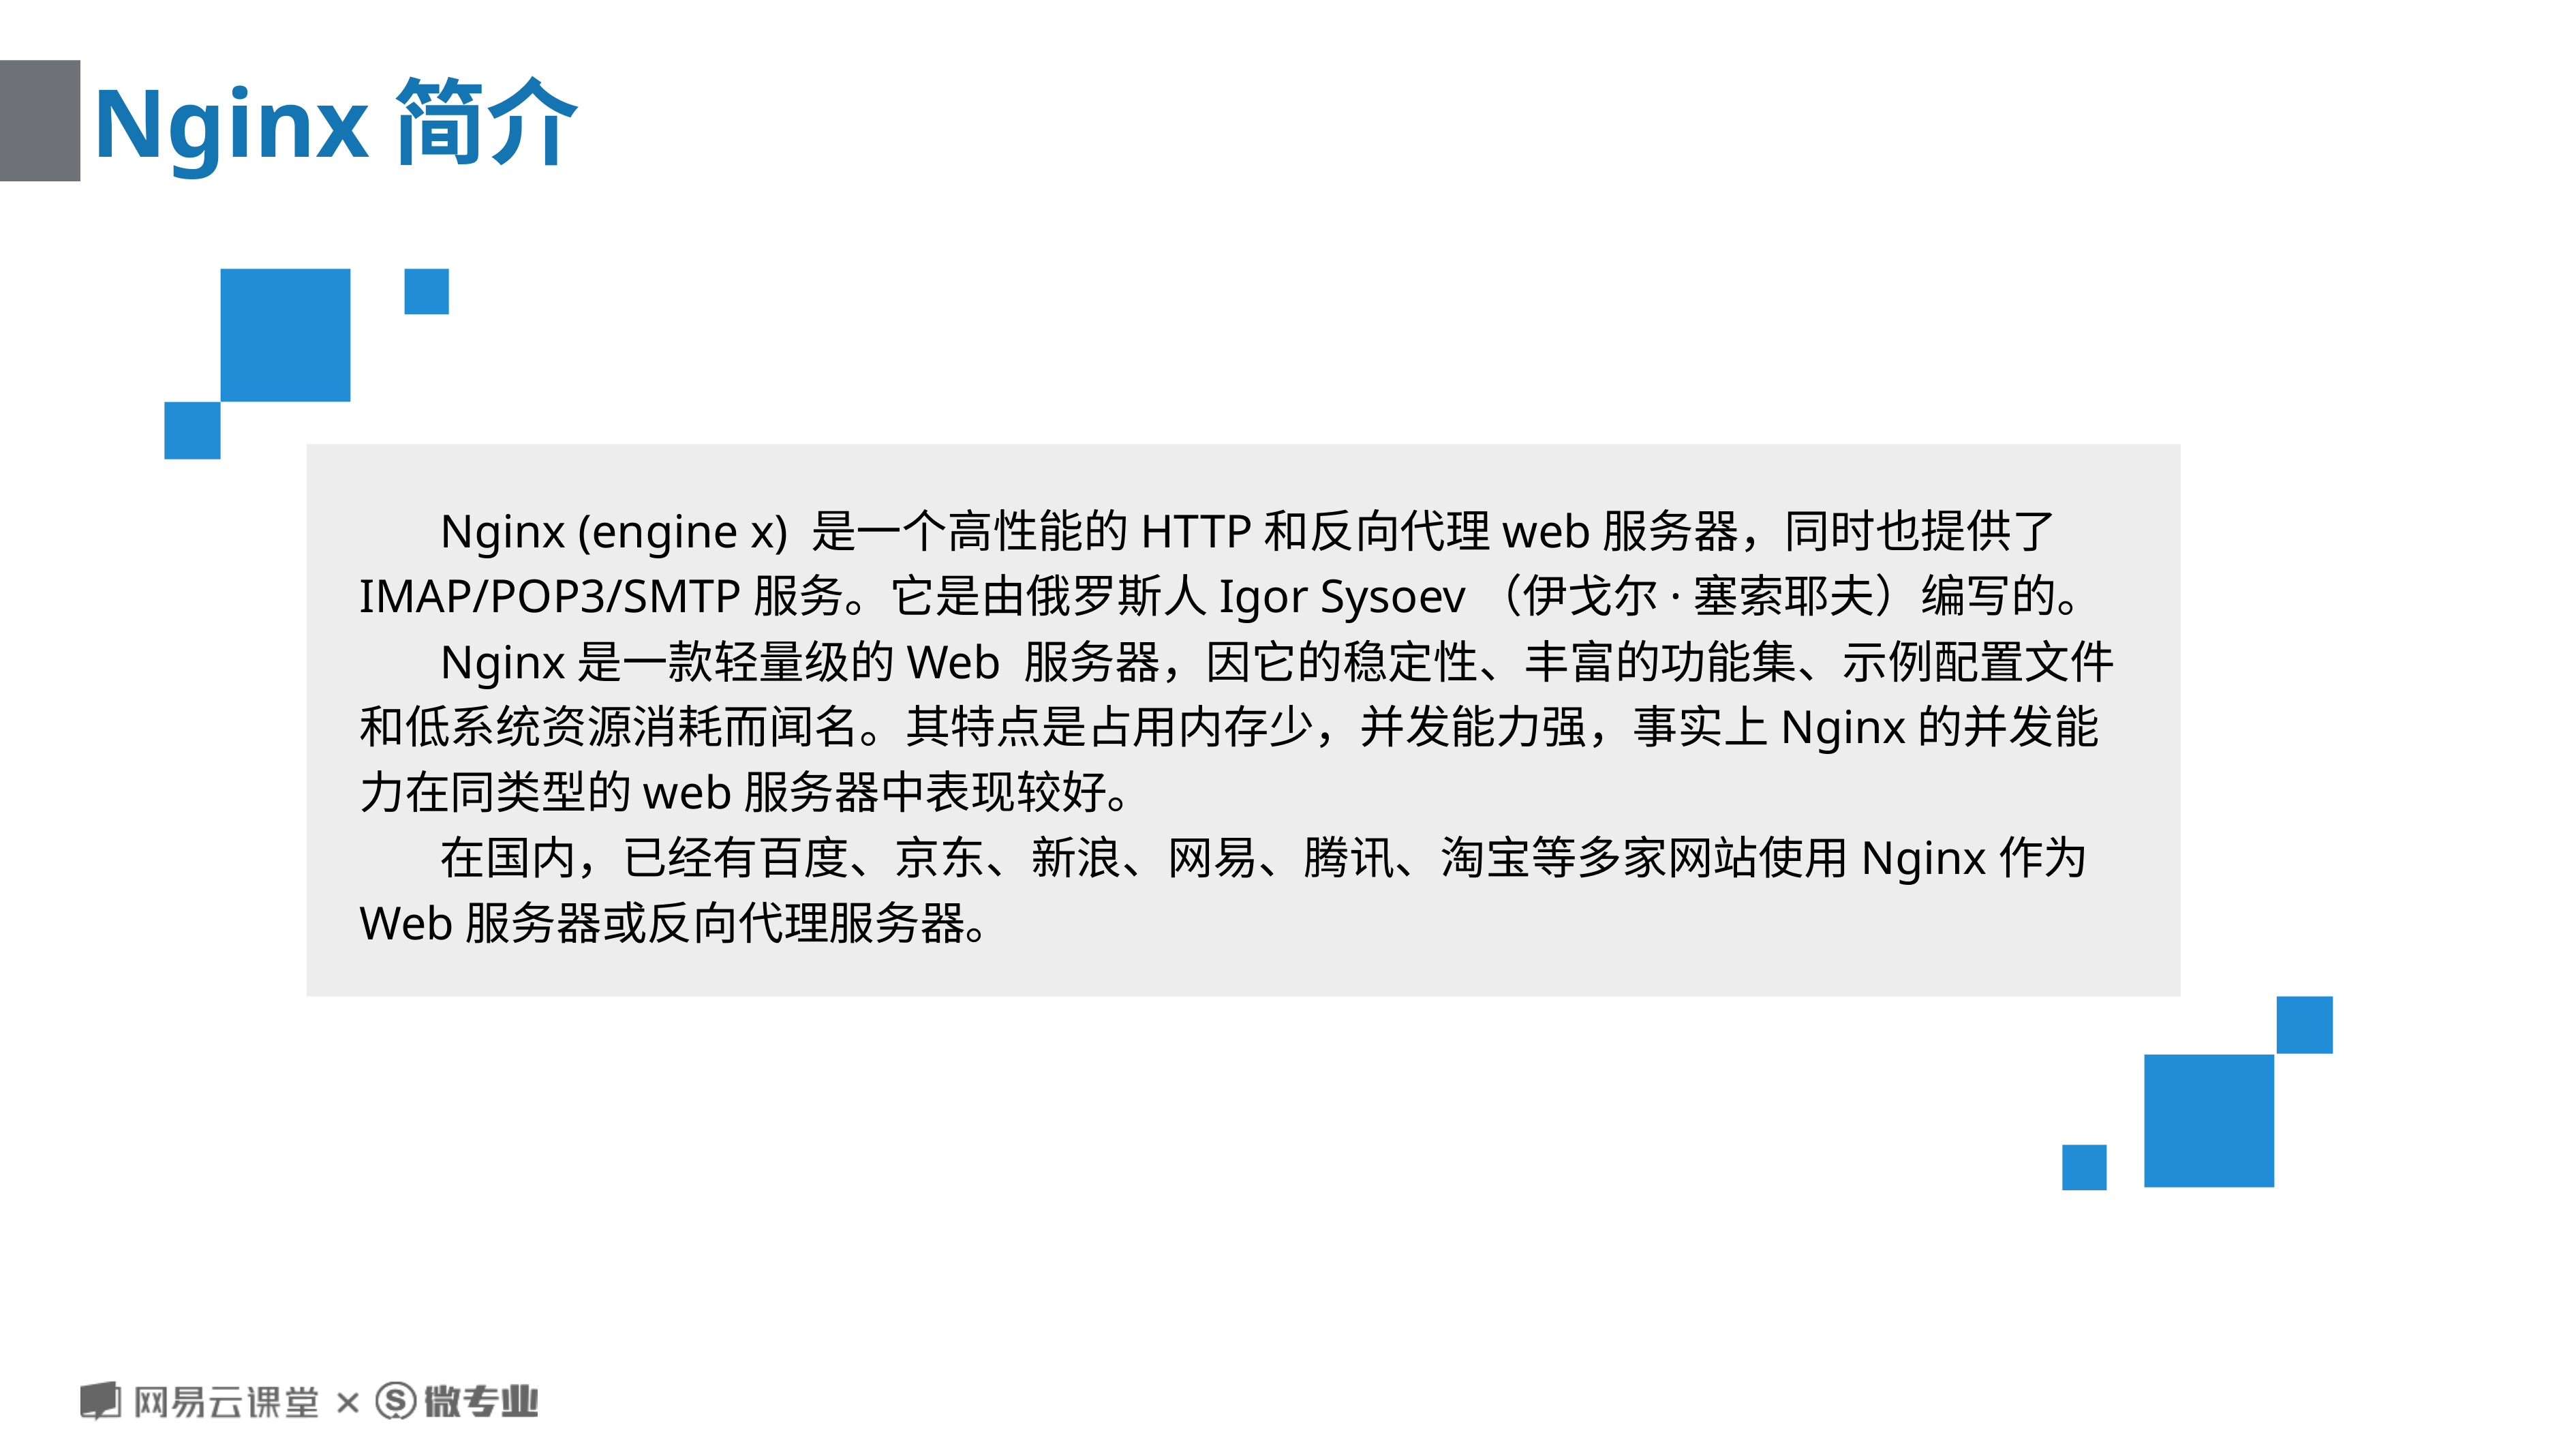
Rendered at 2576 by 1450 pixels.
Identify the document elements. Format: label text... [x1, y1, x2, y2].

title Nginx简介 [80, 58, 2496, 181]
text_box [164, 269, 449, 459]
text_box [307, 444, 2181, 997]
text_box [2062, 996, 2333, 1191]
picture [80, 1380, 538, 1421]
text_box Nginx (engine x) 是一个高性能的HTTP和反向代理web服务器，同时也提供了IMAP/POP3/SMTP服务。它是由俄罗斯人Igor Sysoev（伊戈尔·塞索耶夫）编写的。 Nginx是一款轻量级的Web 服务器，因它的稳定性、丰富的功能集、示例配置文件和低系统资源消耗而闻名。其特点是占用内存少，并发能力强，事实上Nginx的并发能力在同类型的web服务器中表现较好。 在国内，已经有百度、京东、新浪、网易、腾讯、淘宝等多家网站使用Nginx作为Web服务器或反向代理服务器。 [354, 486, 2134, 954]
